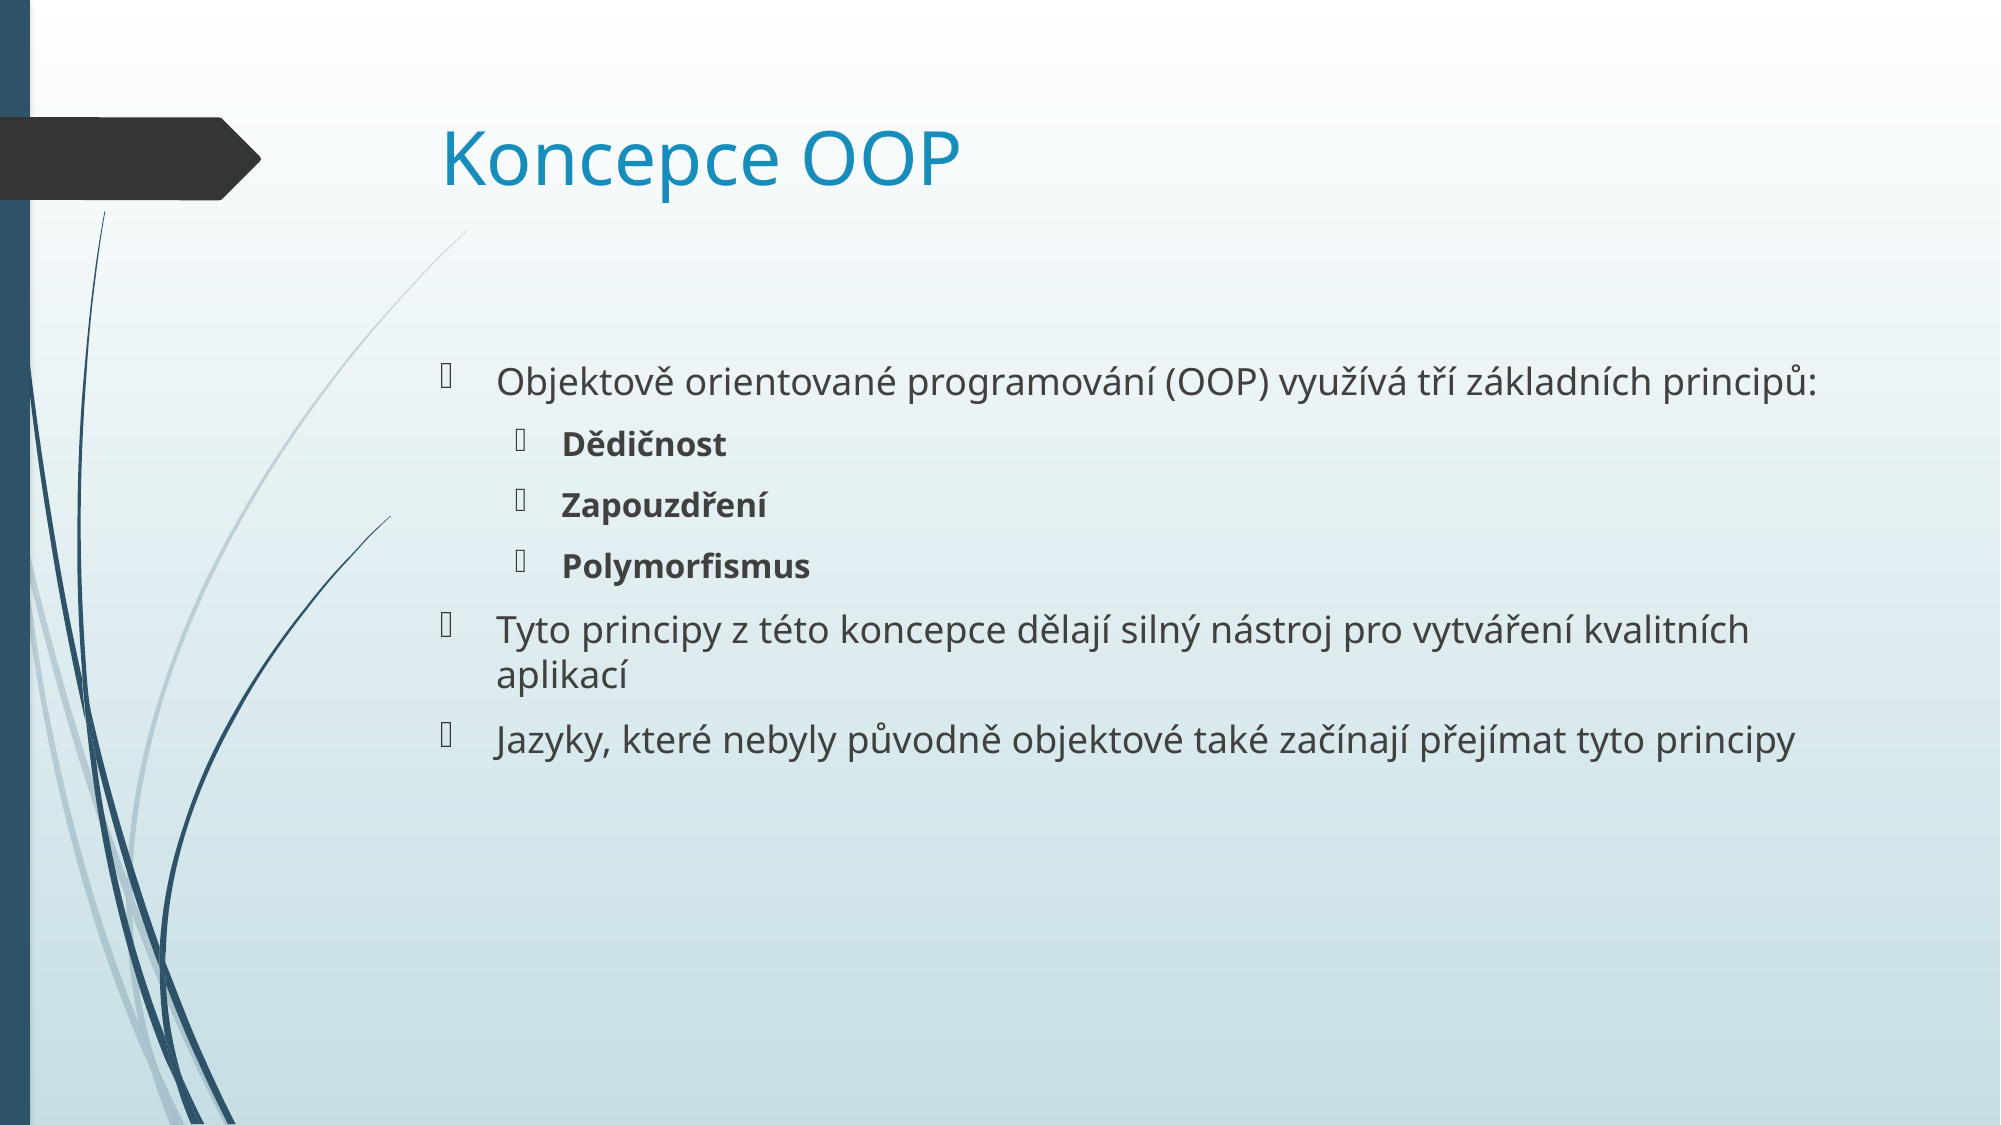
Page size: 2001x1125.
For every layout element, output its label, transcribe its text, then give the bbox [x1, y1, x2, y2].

title Koncepce OOP [425, 102, 1888, 313]
list Objektově orientované programování (OOP) využívá tří základních principů: Dědičnost Zapouzdření Polymorfismus Tyto principy z této koncepce dělají silný nástroj pro vytváření kvalitních aplikací Jazyky, které nebyly původně objektové také začínají přejímat tyto principy [424, 350, 1888, 970]
